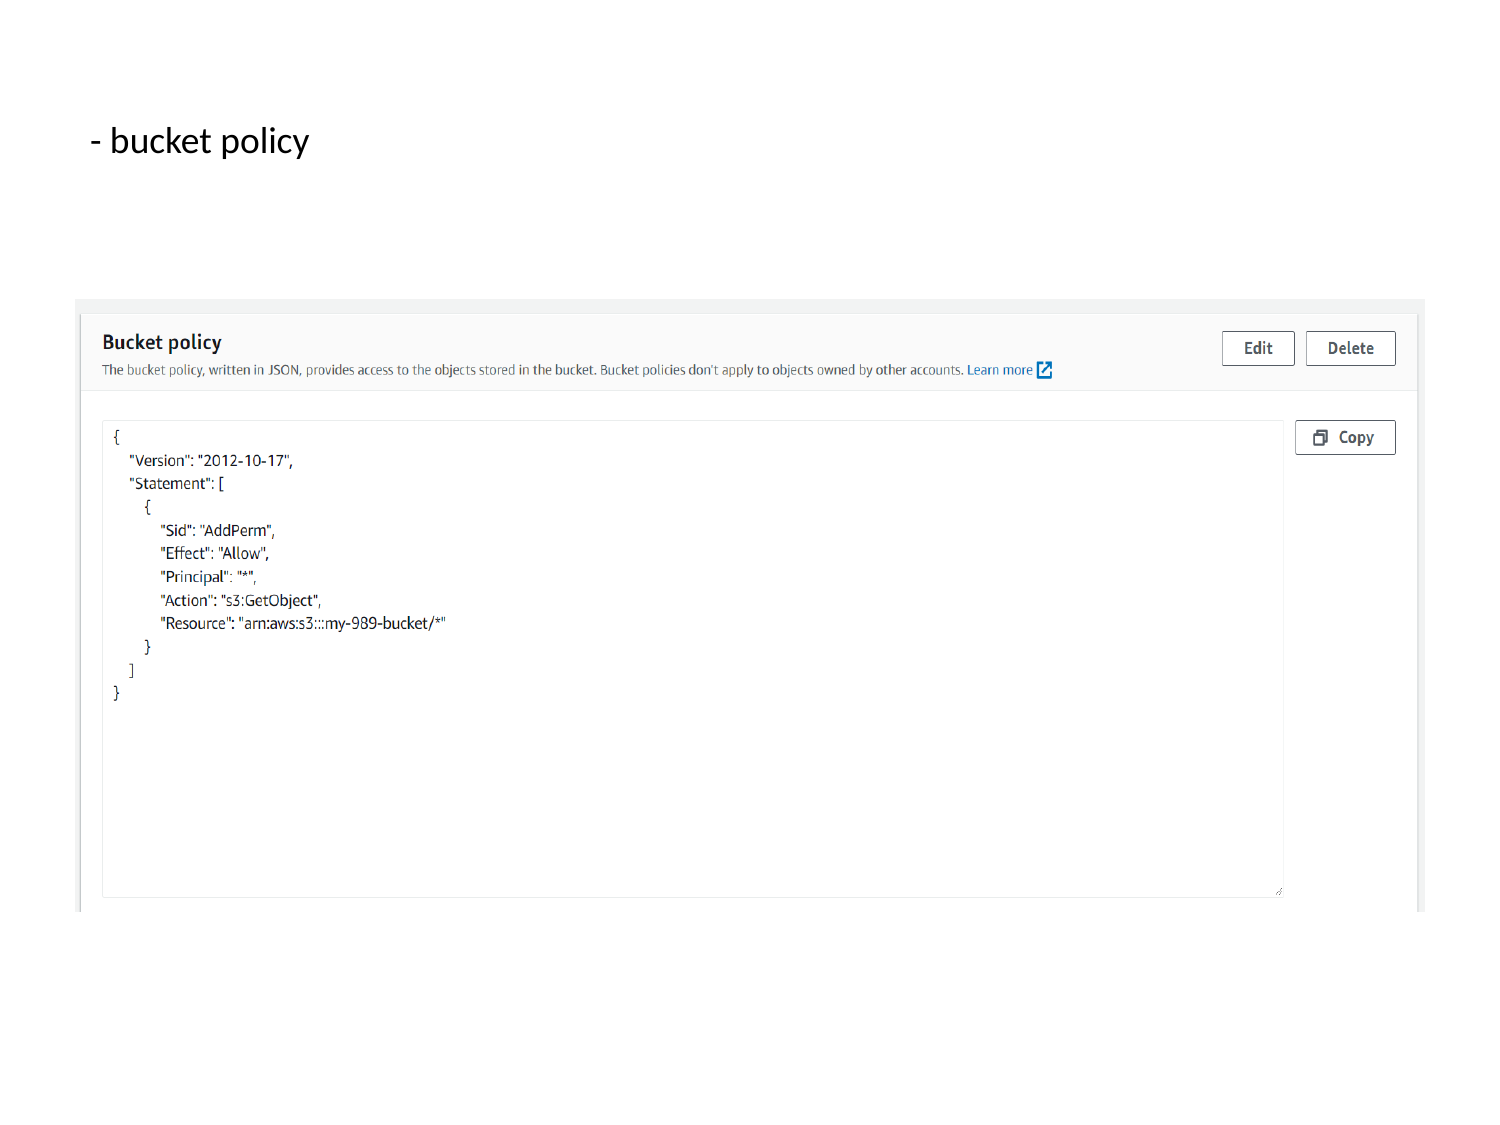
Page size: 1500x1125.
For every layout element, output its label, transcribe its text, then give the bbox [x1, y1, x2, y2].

title - bucket policy [75, 45, 1425, 233]
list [74, 299, 1426, 912]
